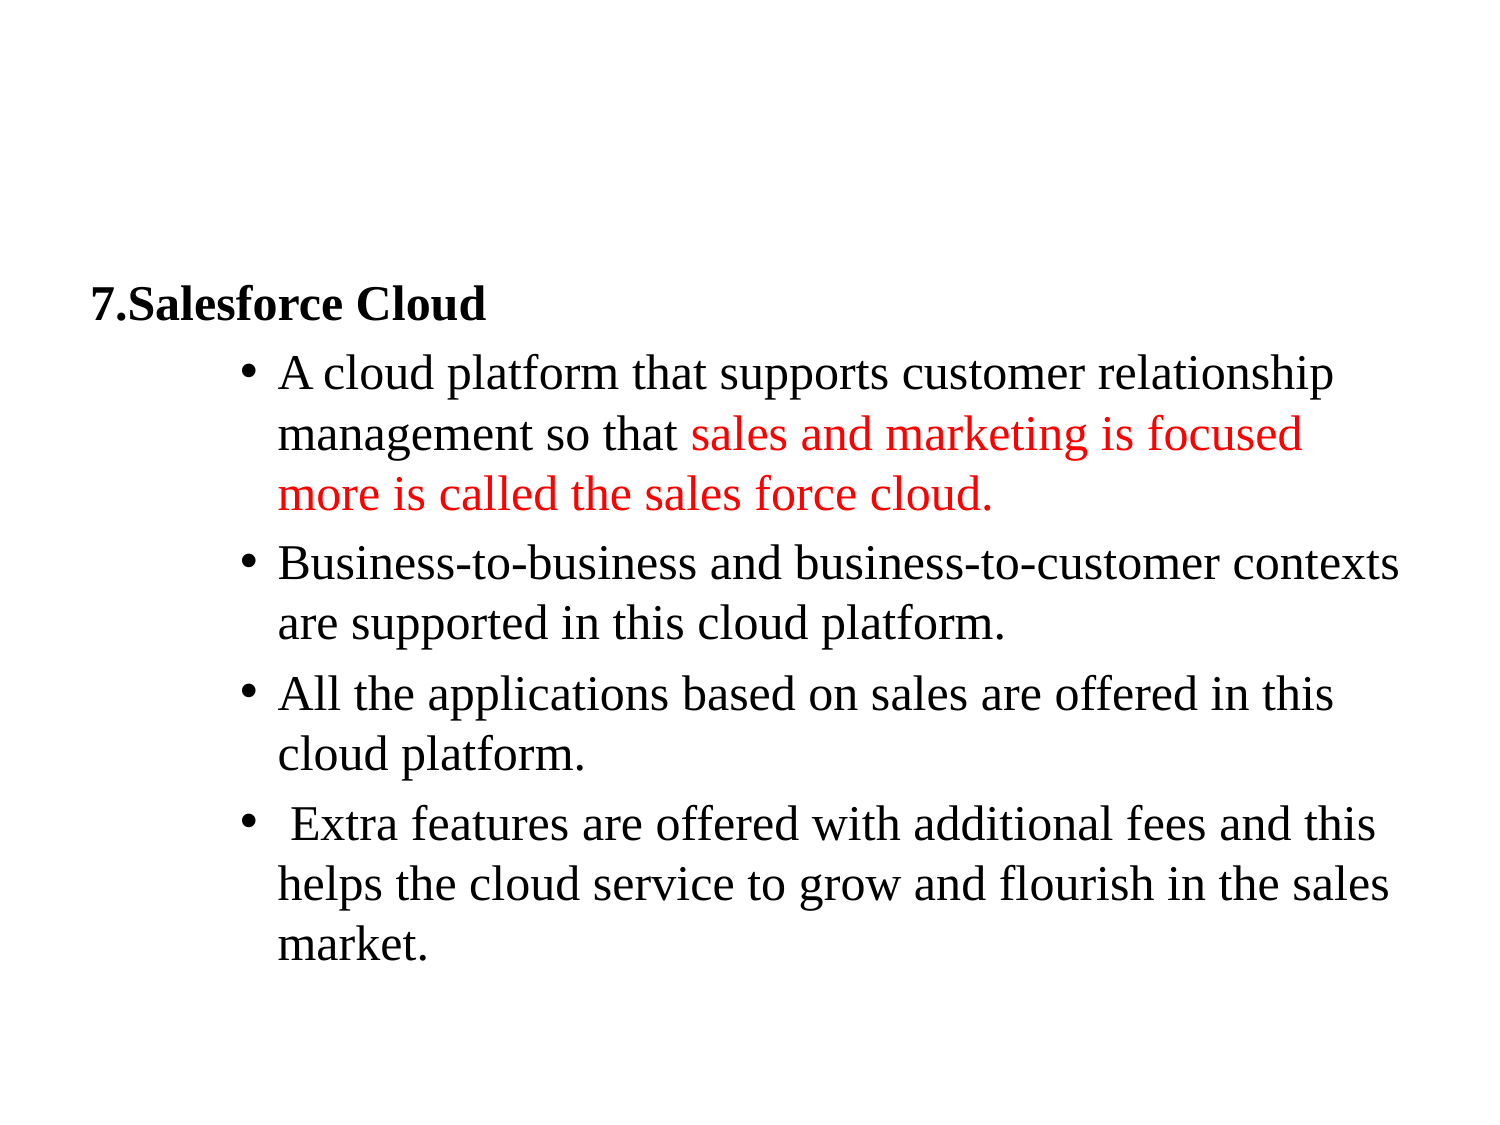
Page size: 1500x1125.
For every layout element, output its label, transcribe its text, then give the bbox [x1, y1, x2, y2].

list 7.Salesforce Cloud A cloud platform that supports customer relationship management so that sales and marketing is focused more is called the sales force cloud. Business-to-business and business-to-customer contexts are supported in this cloud platform. All the applications based on sales are offered in this cloud platform. Extra features are offered with additional fees and this helps the cloud service to grow and flourish in the sales market. [75, 262, 1425, 1005]
